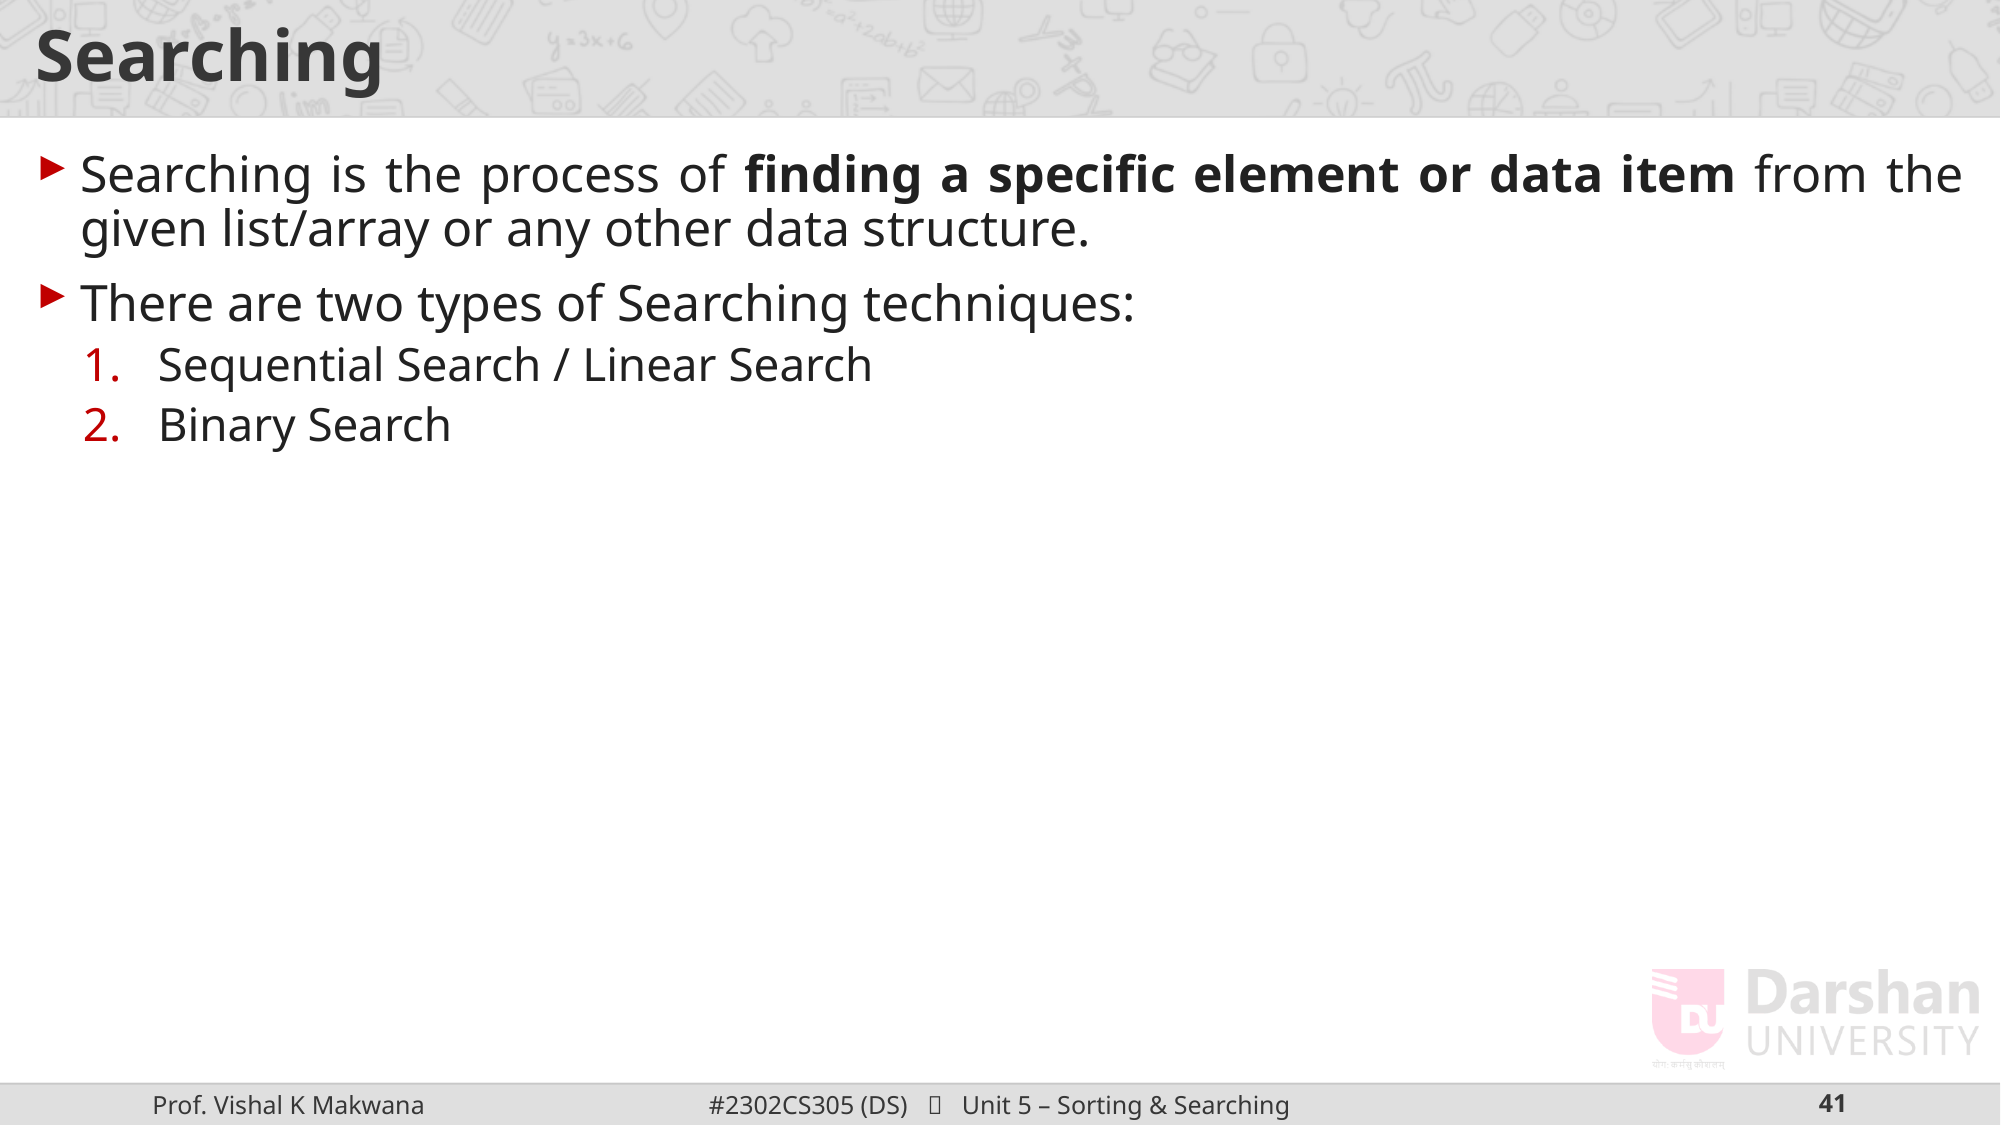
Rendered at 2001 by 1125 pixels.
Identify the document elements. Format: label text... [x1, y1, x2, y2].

list Searching is the process of finding a specific element or data item from the given list/array or any other data structure. There are two types of Searching techniques: Sequential Search / Linear Search Binary Search [21, 141, 1979, 1069]
title Searching [0, 0, 2000, 117]
